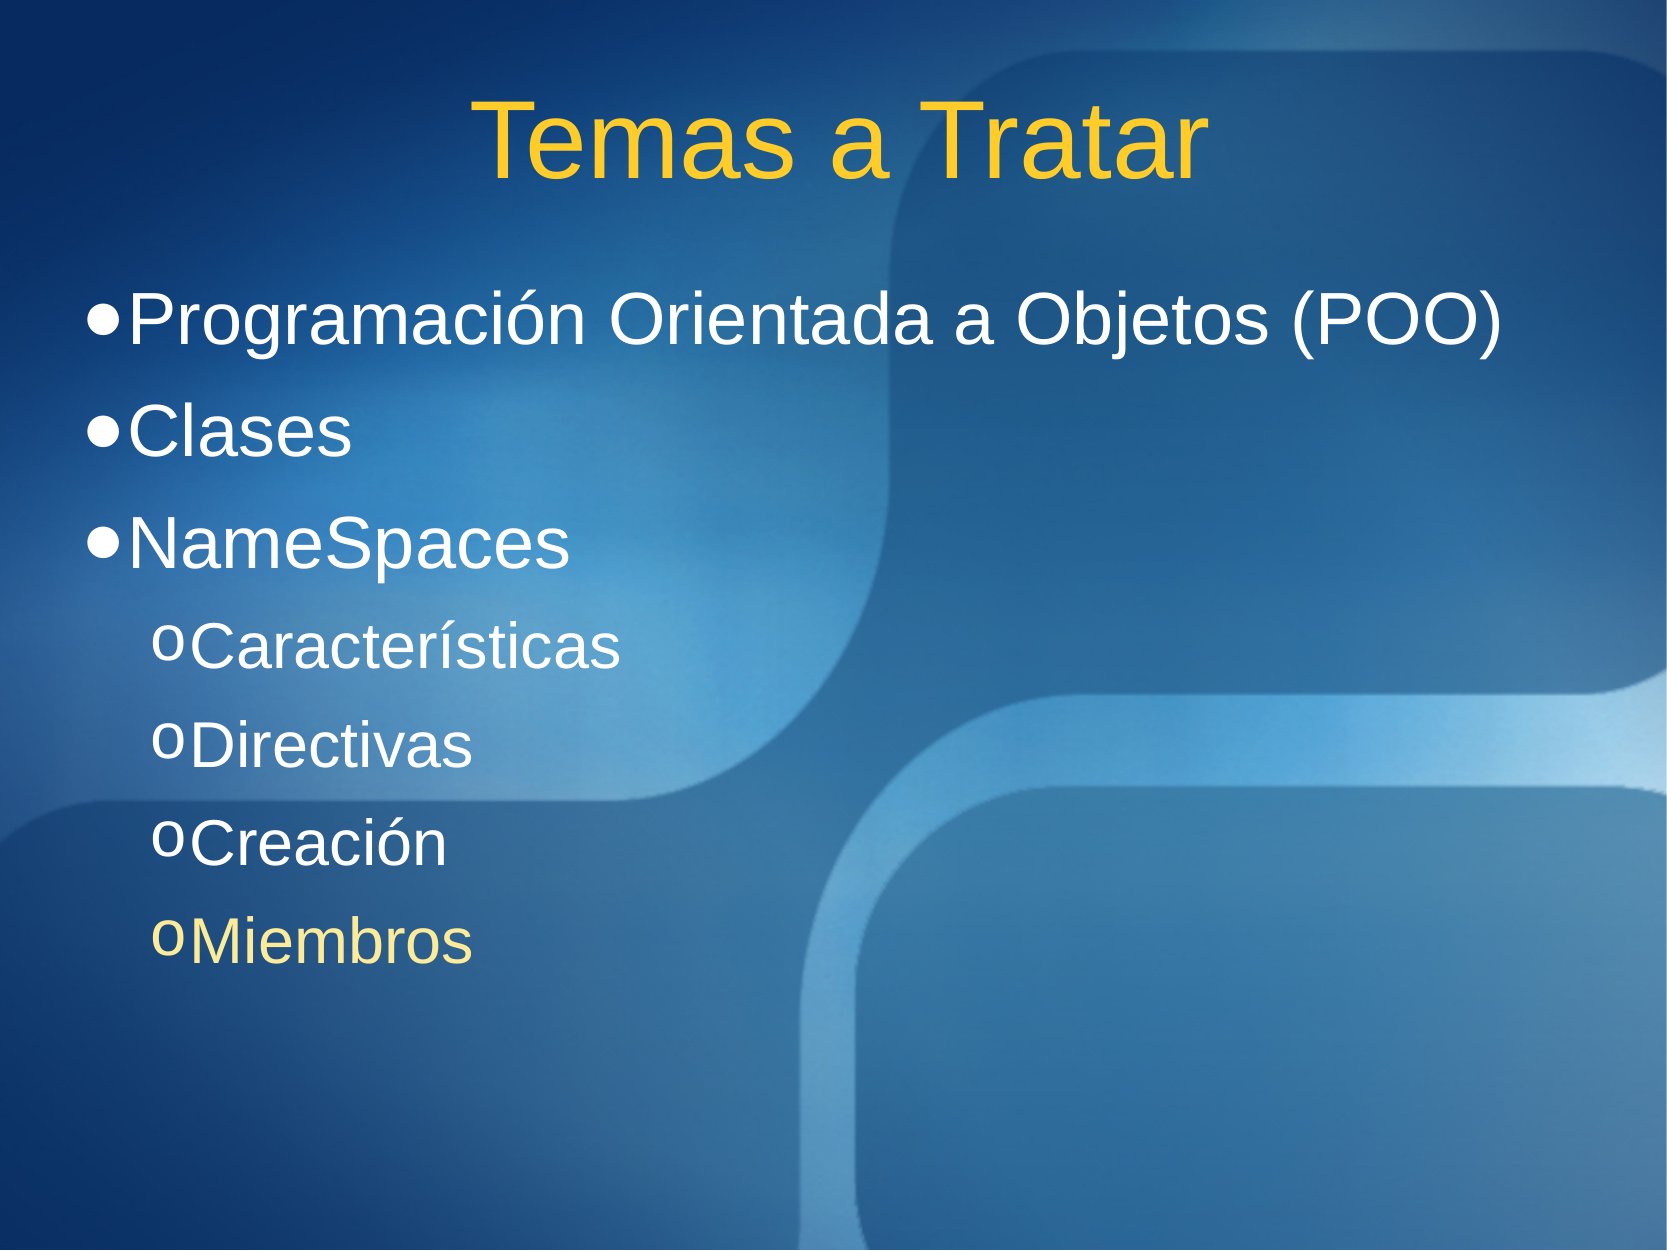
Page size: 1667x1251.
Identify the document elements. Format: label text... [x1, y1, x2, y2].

picture [0, 0, 1667, 1250]
list Programación Orientada a Objetos (POO) Clases NameSpaces Características Directivas Creación Miembros [58, 258, 1580, 913]
title Temas a Tratar [86, 50, 1595, 184]
